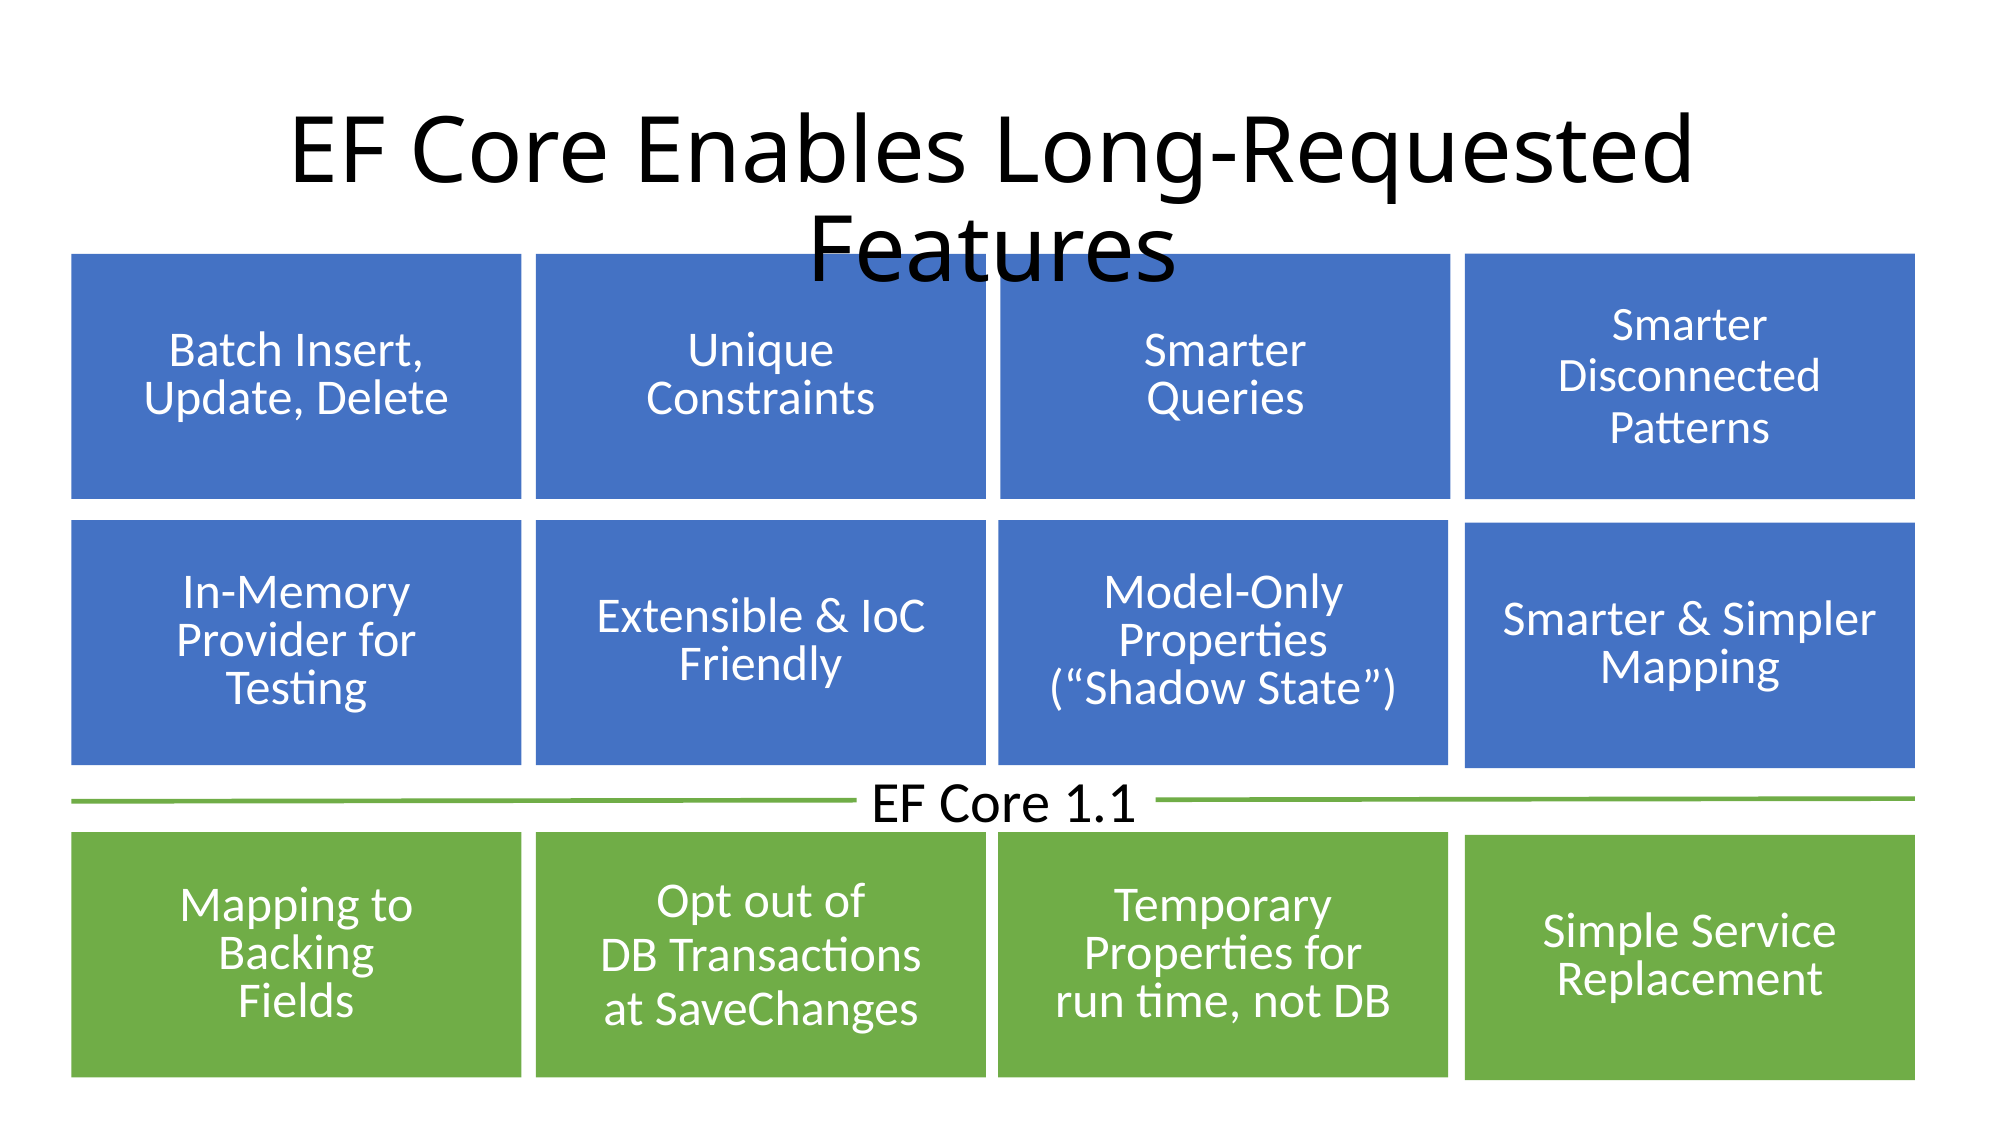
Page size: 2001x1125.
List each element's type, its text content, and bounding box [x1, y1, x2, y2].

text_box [71, 798, 1915, 802]
list Model-Only Properties (“Shadow State”) [998, 520, 1449, 766]
text_box Temporary Properties for run time, not DB [998, 832, 1449, 1078]
text_box Simple Service Replacement [1464, 834, 1915, 1081]
title EF Core Enables Long-Requested Features [115, 96, 1885, 169]
text_box Mapping to Backing Fields [71, 832, 522, 1078]
text_box EF Core 1.1 [856, 777, 1156, 798]
list Smarter Queries [1000, 253, 1451, 499]
list Unique Constraints [535, 253, 986, 499]
text_box Smarter Disconnected Patterns [1464, 253, 1915, 500]
text_box EF Core 1.1 [856, 802, 1156, 821]
list Extensible & IoC Friendly [535, 520, 986, 766]
text_box Opt out of DB Transactions at SaveChanges [535, 832, 986, 1078]
text_box Smarter & Simpler Mapping [1464, 522, 1915, 769]
list In-Memory Provider for Testing [71, 520, 522, 766]
list Batch Insert, Update, Delete [71, 253, 522, 499]
